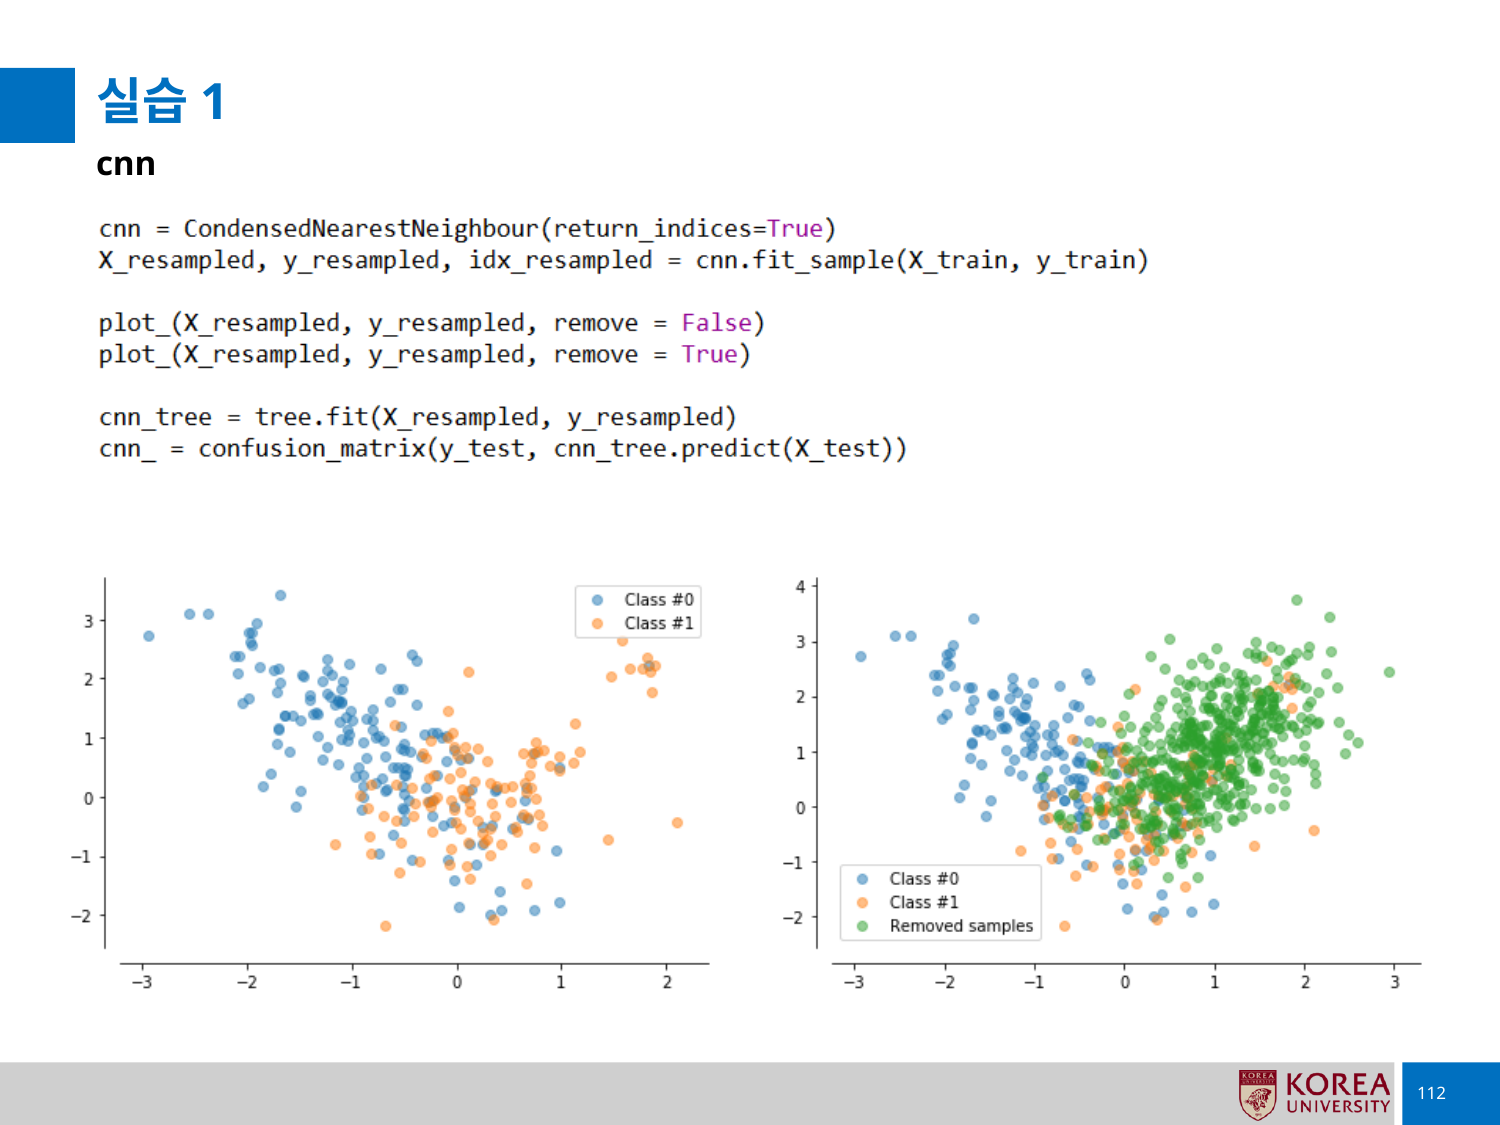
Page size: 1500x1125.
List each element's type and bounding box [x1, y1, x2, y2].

picture [95, 217, 1159, 471]
picture [771, 562, 1437, 1002]
picture [59, 562, 724, 1002]
title [95, 75, 1449, 134]
picture [1239, 1070, 1390, 1121]
list [95, 141, 1449, 190]
